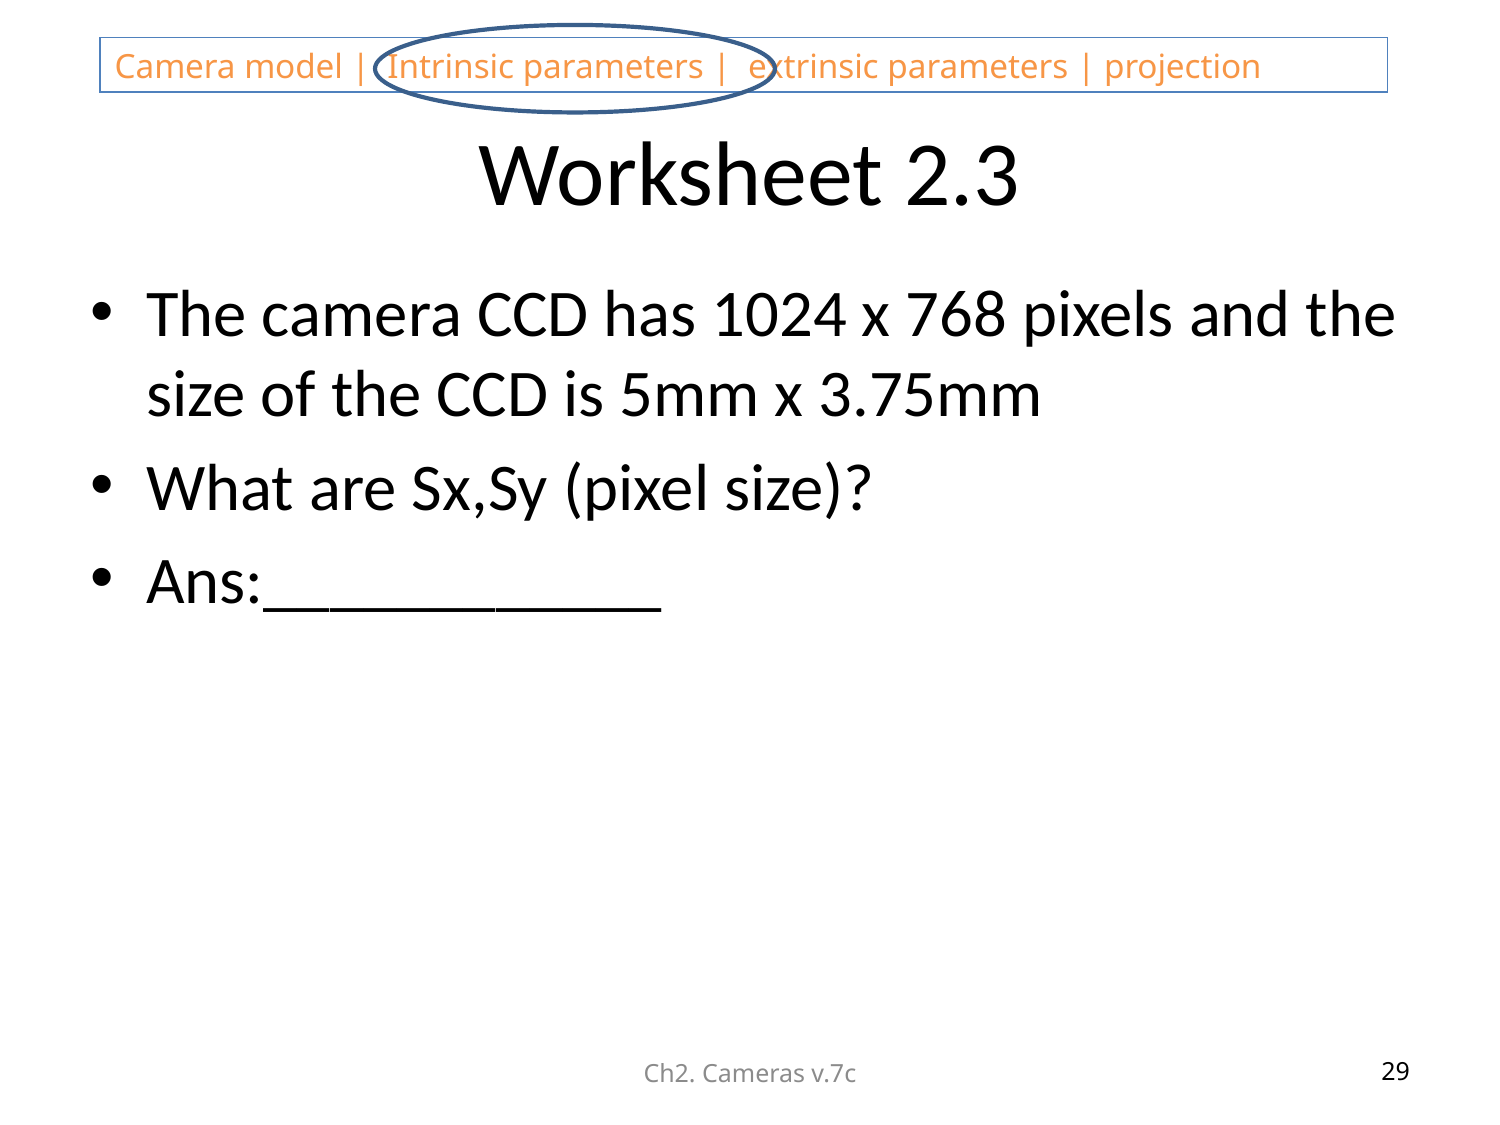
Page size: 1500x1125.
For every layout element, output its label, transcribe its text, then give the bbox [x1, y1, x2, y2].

slide_number 29 [1074, 1042, 1425, 1103]
title Worksheet 2.3 [75, 75, 1425, 262]
list The camera CCD has 1024 x 768 pixels and the size of the CCD is 5mm x 3.75mm What are Sx,Sy (pixel size)? Ans:____________ [75, 262, 1425, 1005]
footer Ch2. Cameras v.7c [512, 1042, 988, 1103]
text_box [372, 22, 778, 115]
